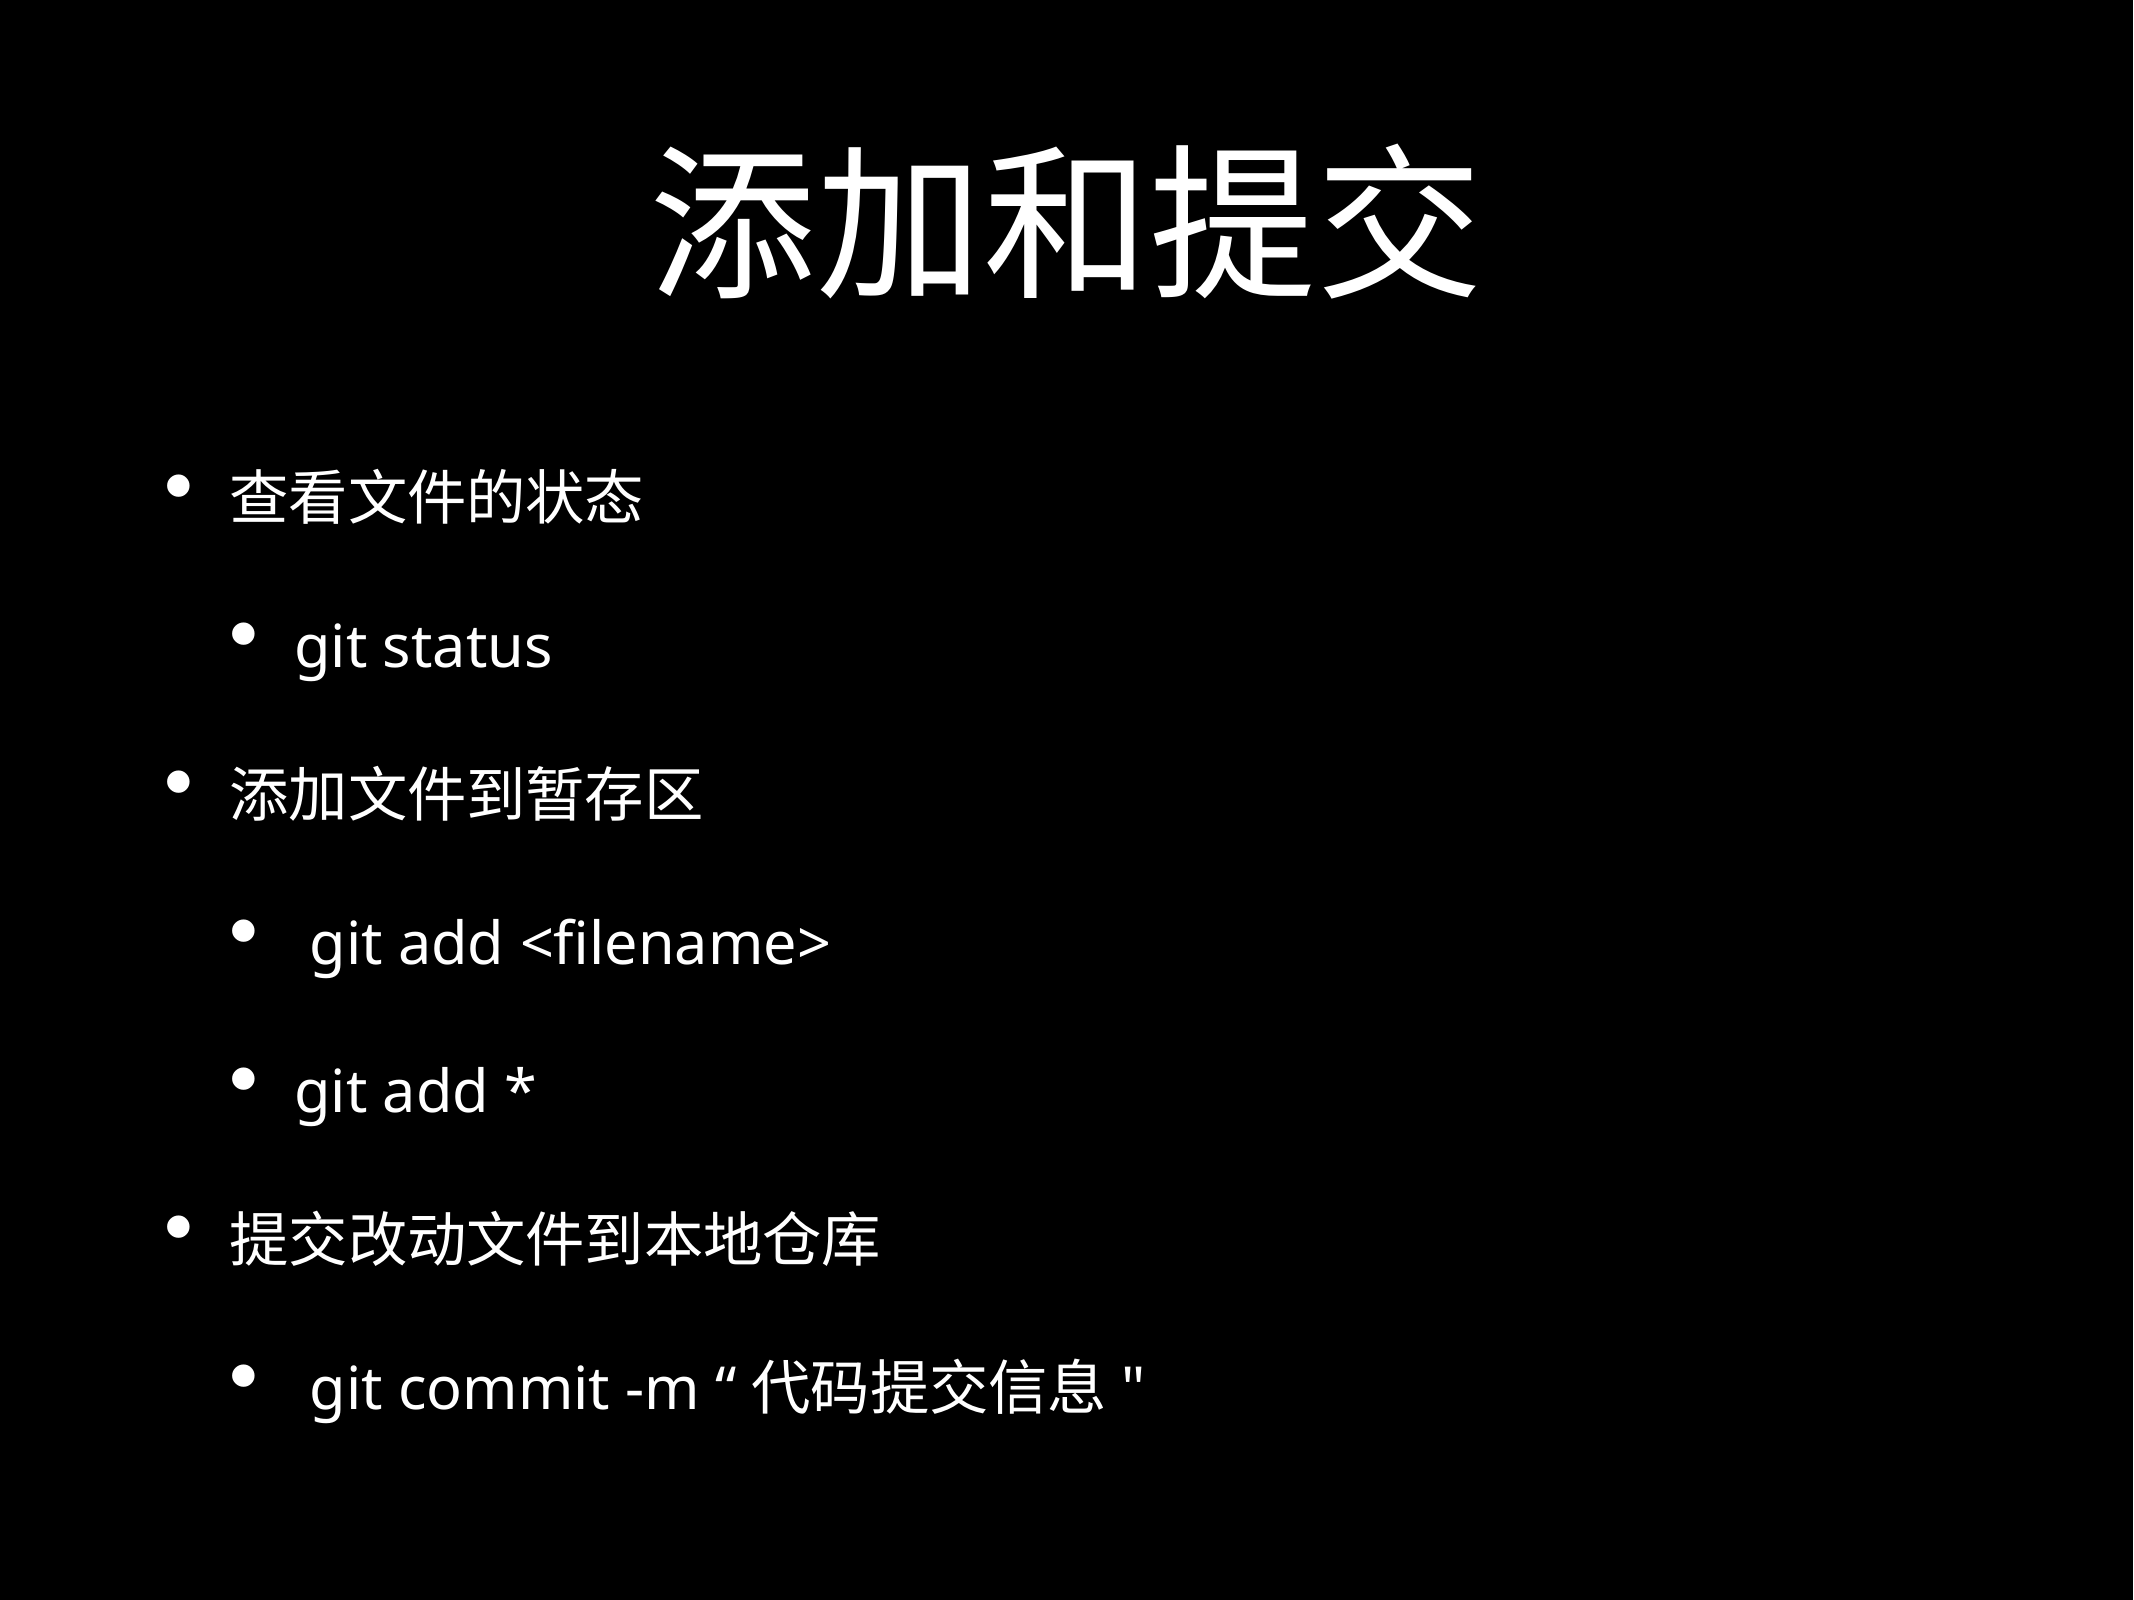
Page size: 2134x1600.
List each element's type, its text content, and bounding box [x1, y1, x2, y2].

list 查看文件的状态 git status 添加文件到暂存区 git add <filename> git add * 提交改动文件到本地仓库 git commit -m “代码提交信息" [155, 424, 1978, 1457]
title 添加和提交 [155, 41, 1978, 397]
